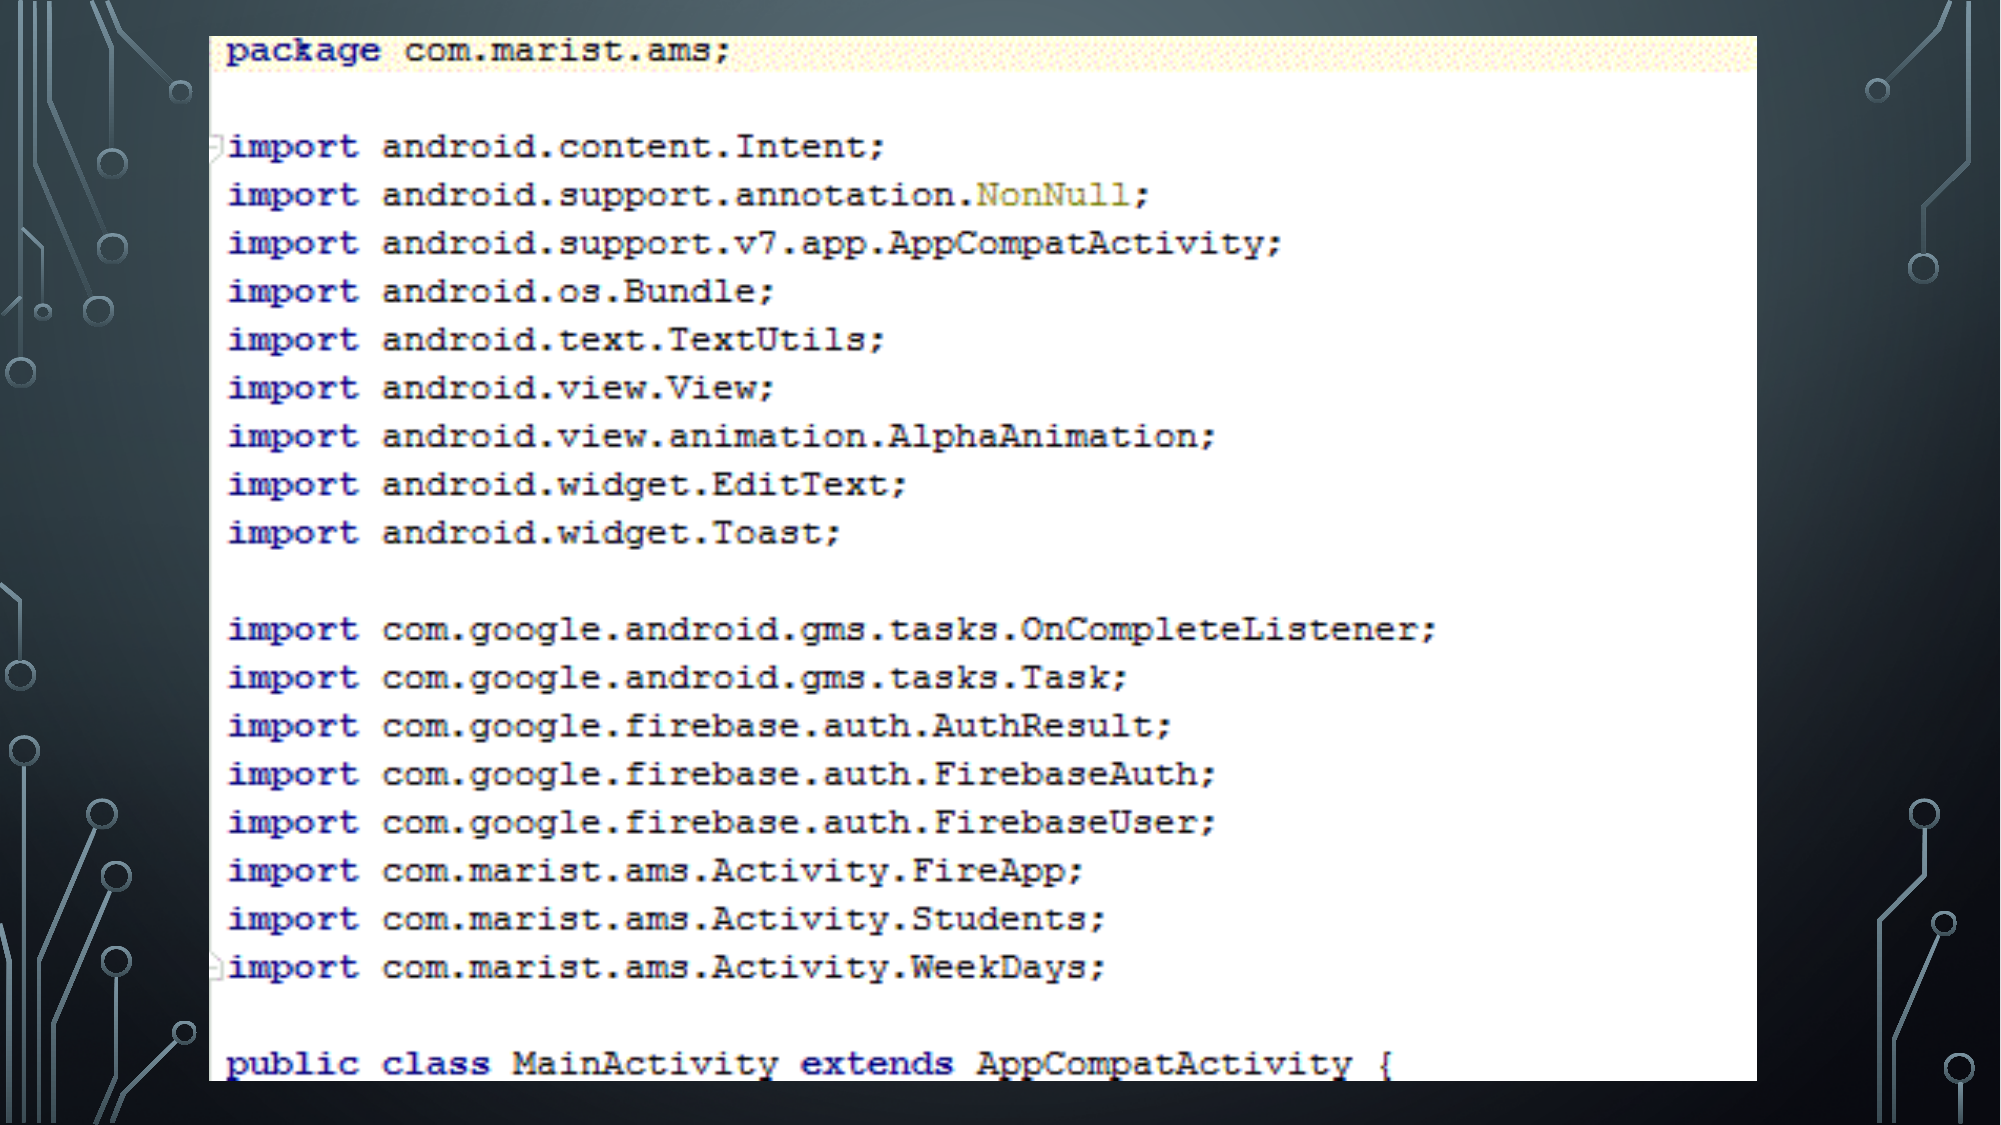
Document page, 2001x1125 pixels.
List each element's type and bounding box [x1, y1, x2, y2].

picture [209, 36, 1757, 1082]
